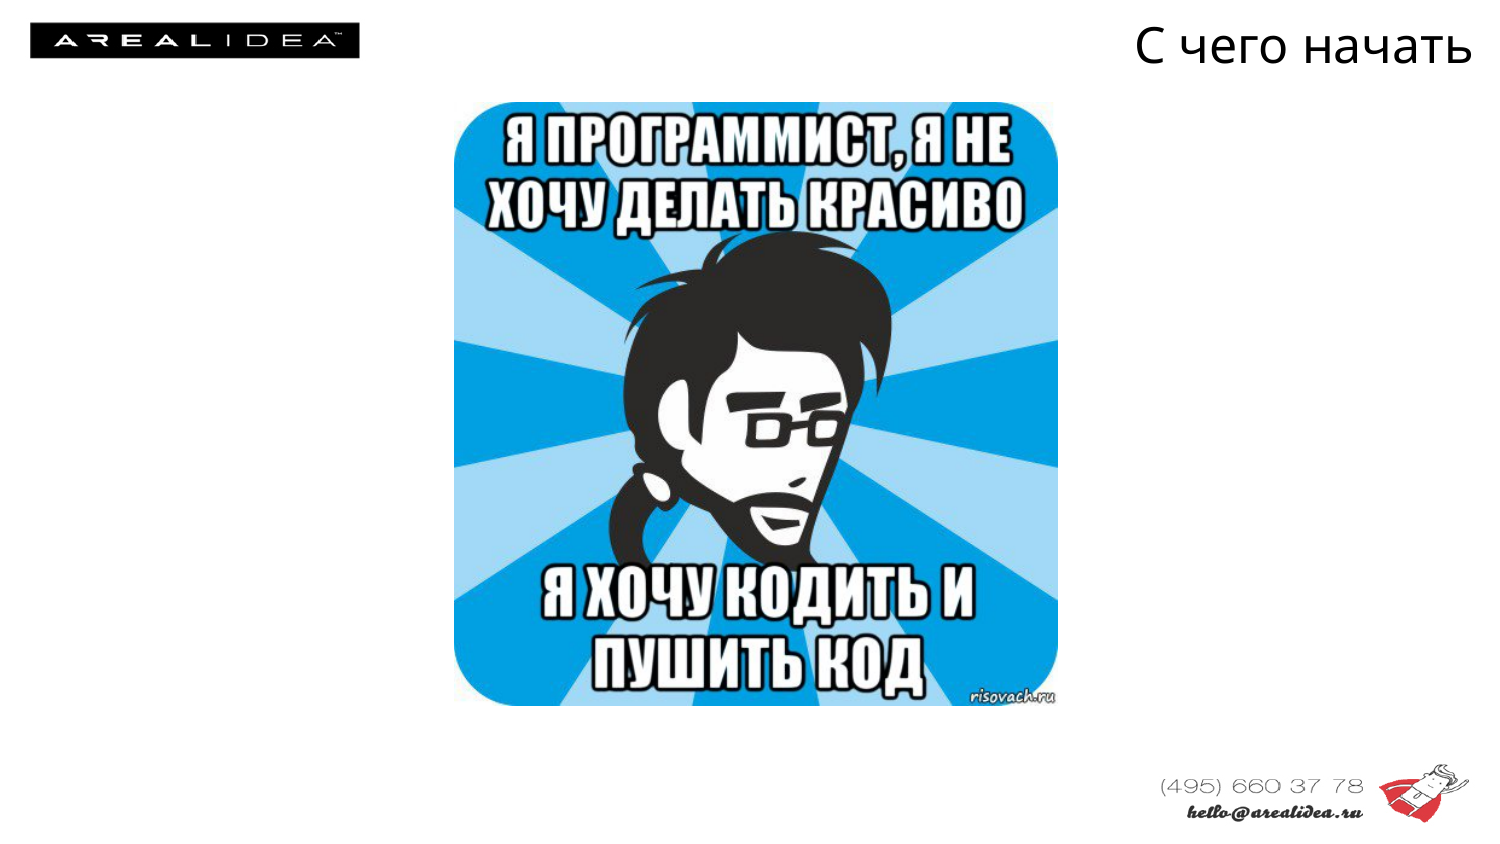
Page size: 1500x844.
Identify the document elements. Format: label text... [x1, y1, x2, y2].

picture [0, 0, 1500, 844]
text_box С чего начать [821, 9, 1490, 79]
